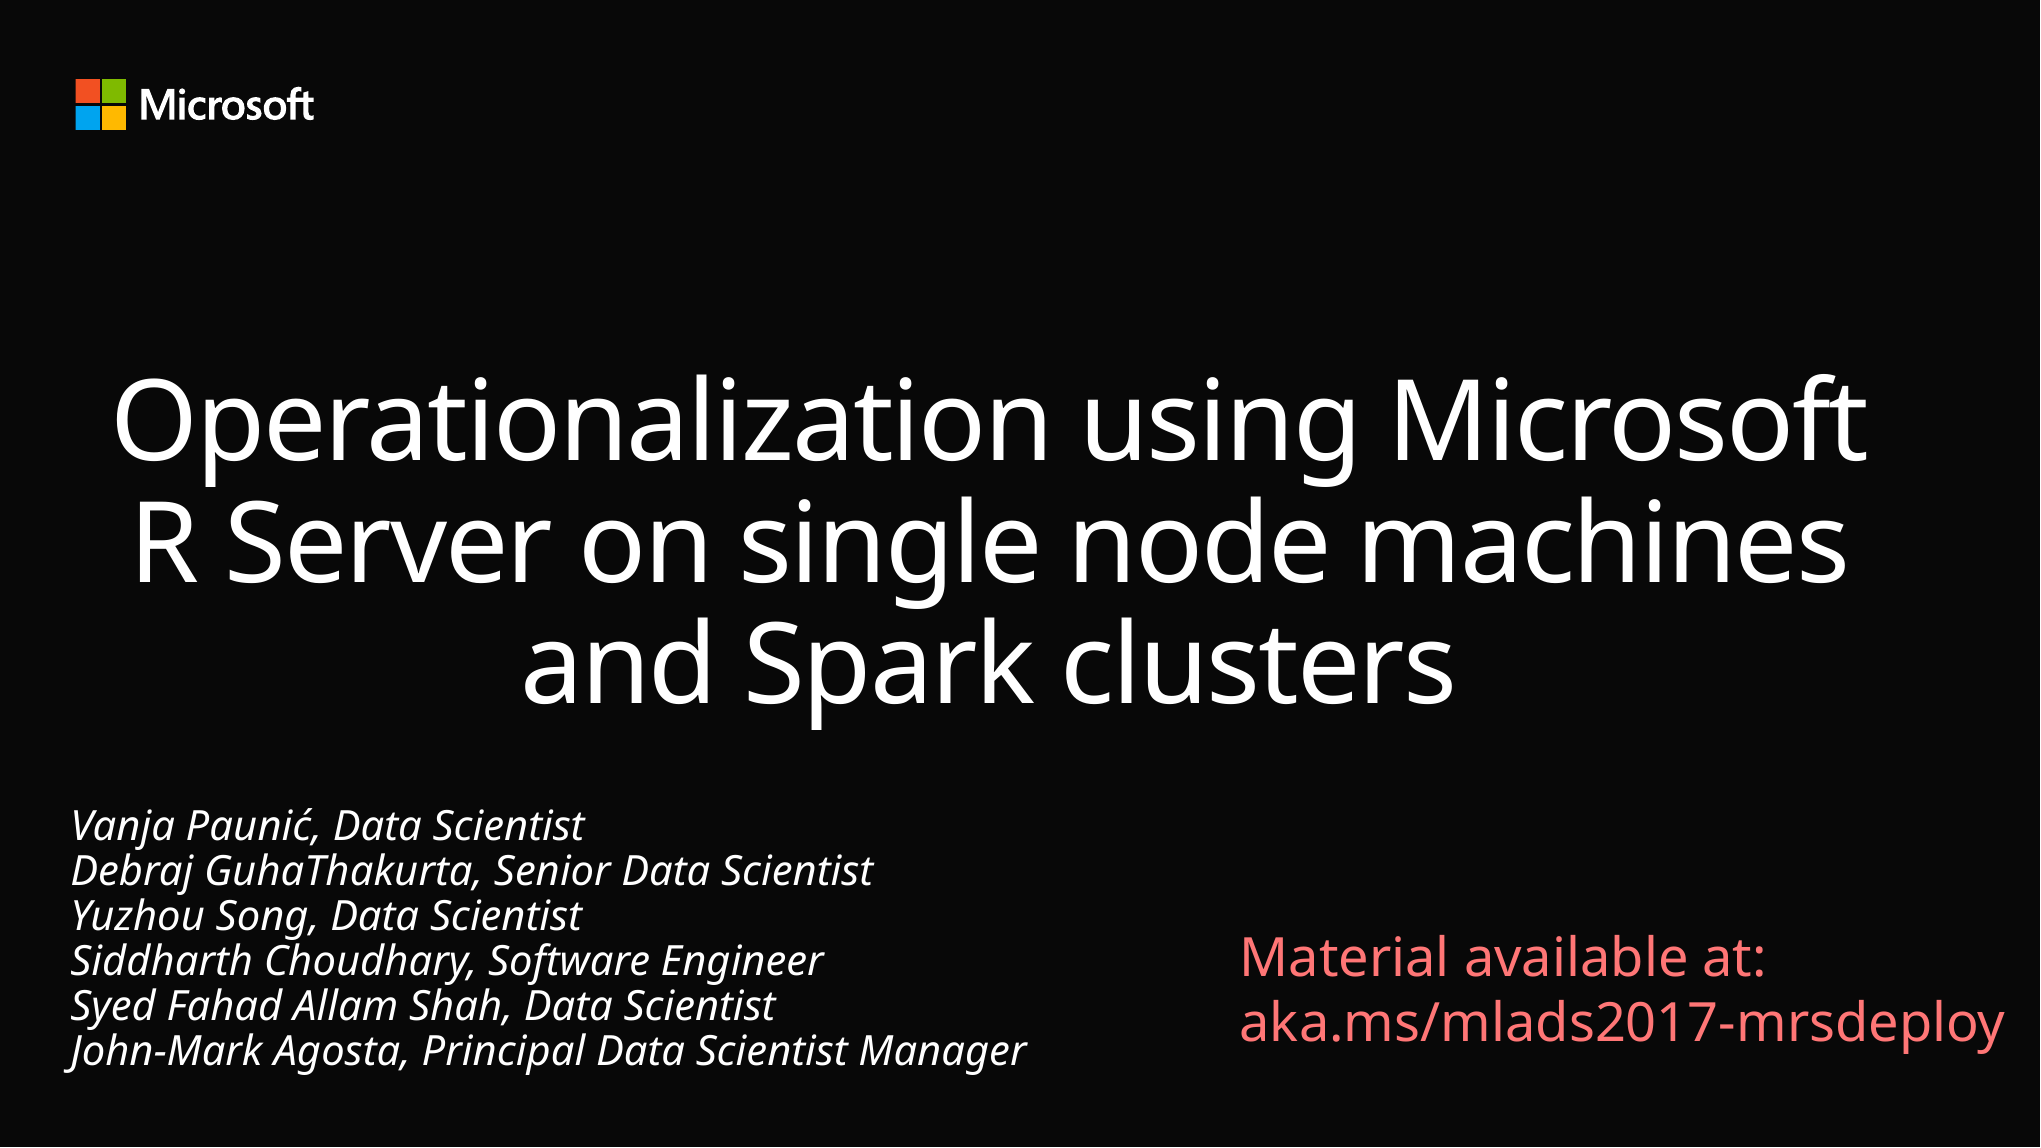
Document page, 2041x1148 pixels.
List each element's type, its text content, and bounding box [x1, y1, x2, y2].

title Operationalization using Microsoft R Server on single node machines and Spark clusters [45, 348, 1933, 724]
list Vanja Paunić, Data Scientist Debraj GuhaThakurta, Senior Data Scientist Yuzhou Song, Data Scientist Siddharth Choudhary, Software Engineer Syed Fahad Allam Shah, Data Scientist John-Mark Agosta, Principal Data Scientist Manager [43, 786, 1756, 1087]
text_box Material available at: aka.ms/mlads2017-mrsdeploy [1224, 914, 2022, 1060]
